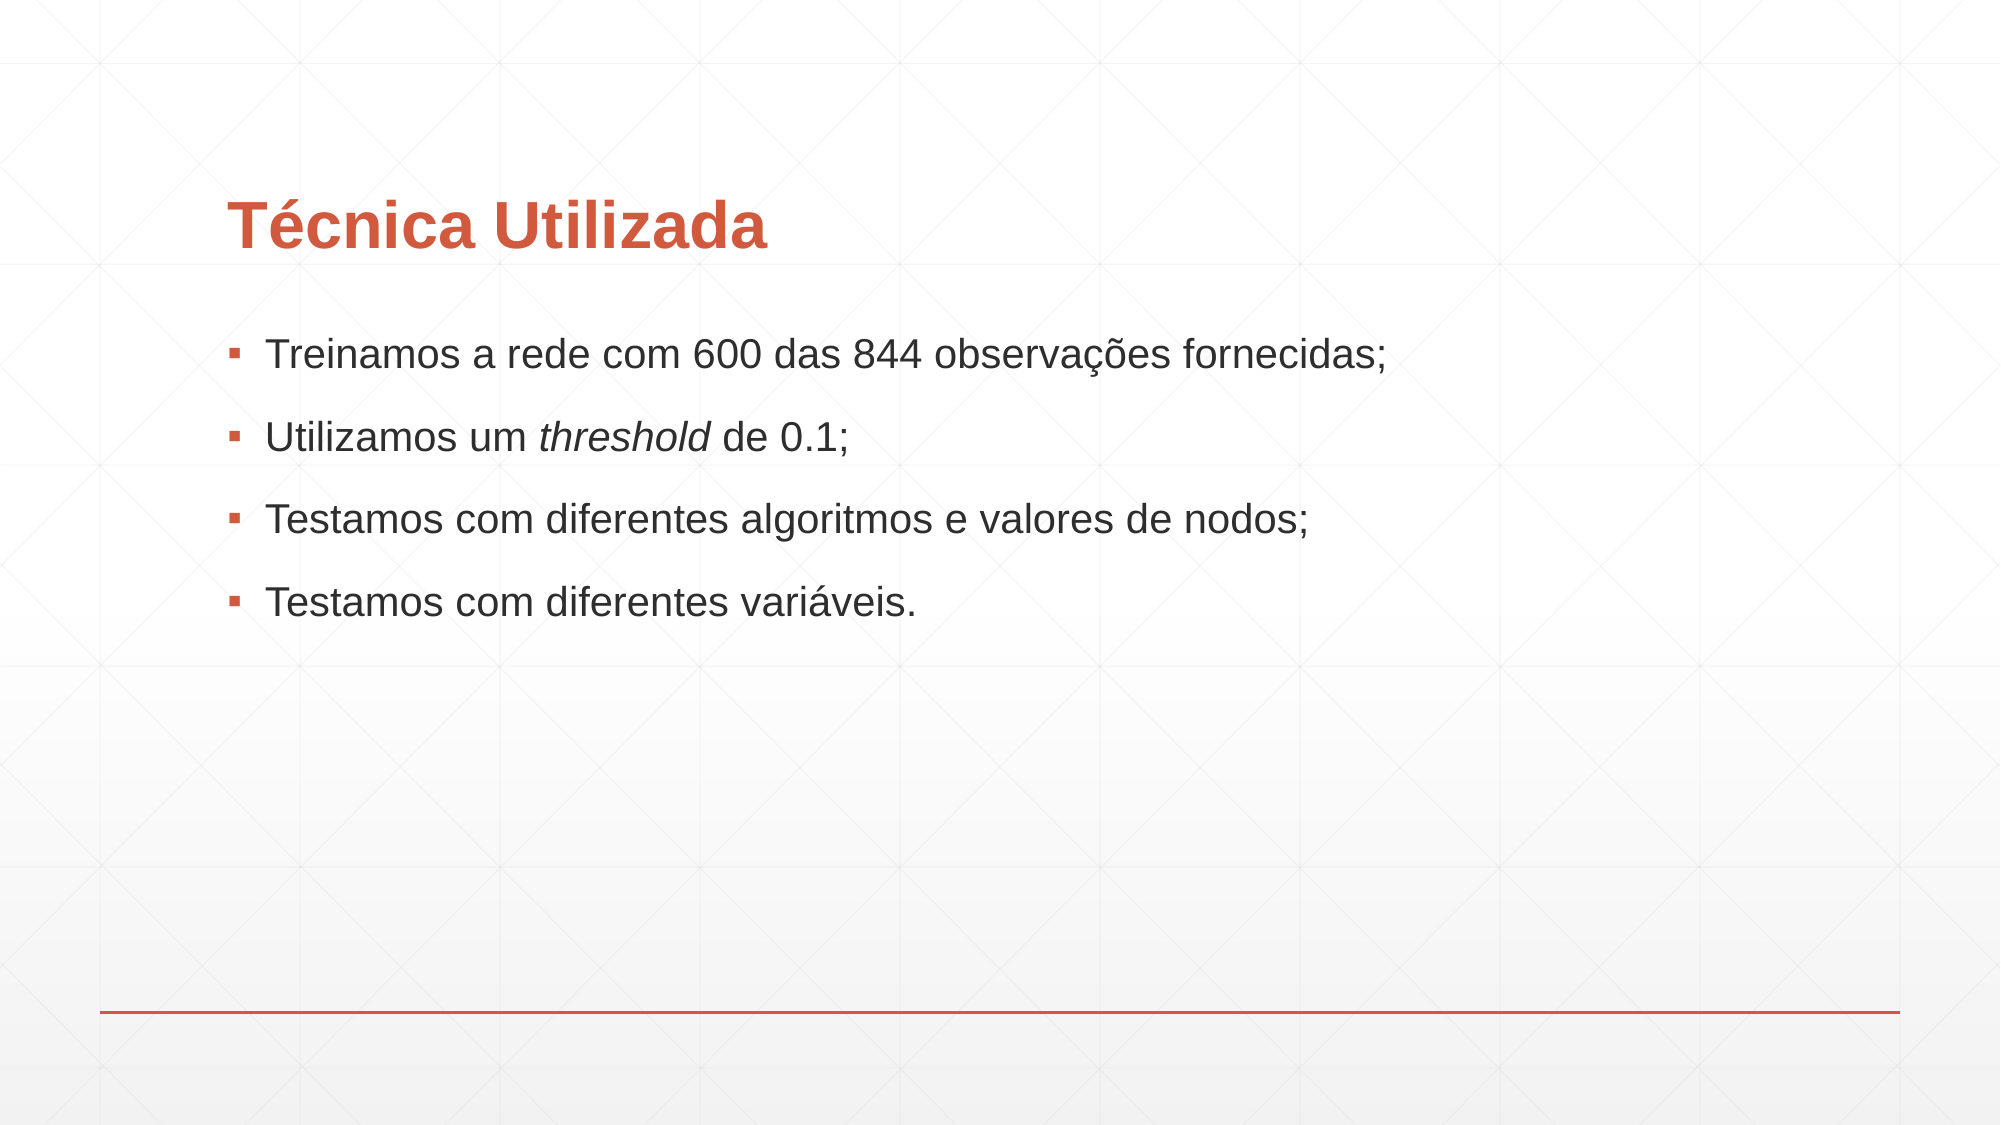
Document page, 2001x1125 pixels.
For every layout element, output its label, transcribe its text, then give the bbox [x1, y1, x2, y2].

list Treinamos a rede com 600 das 844 observações fornecidas; Utilizamos um threshold de 0.1; Testamos com diferentes algoritmos e valores de nodos; Testamos com diferentes variáveis. [212, 324, 1788, 950]
title Técnica Utilizada [212, 82, 1788, 271]
